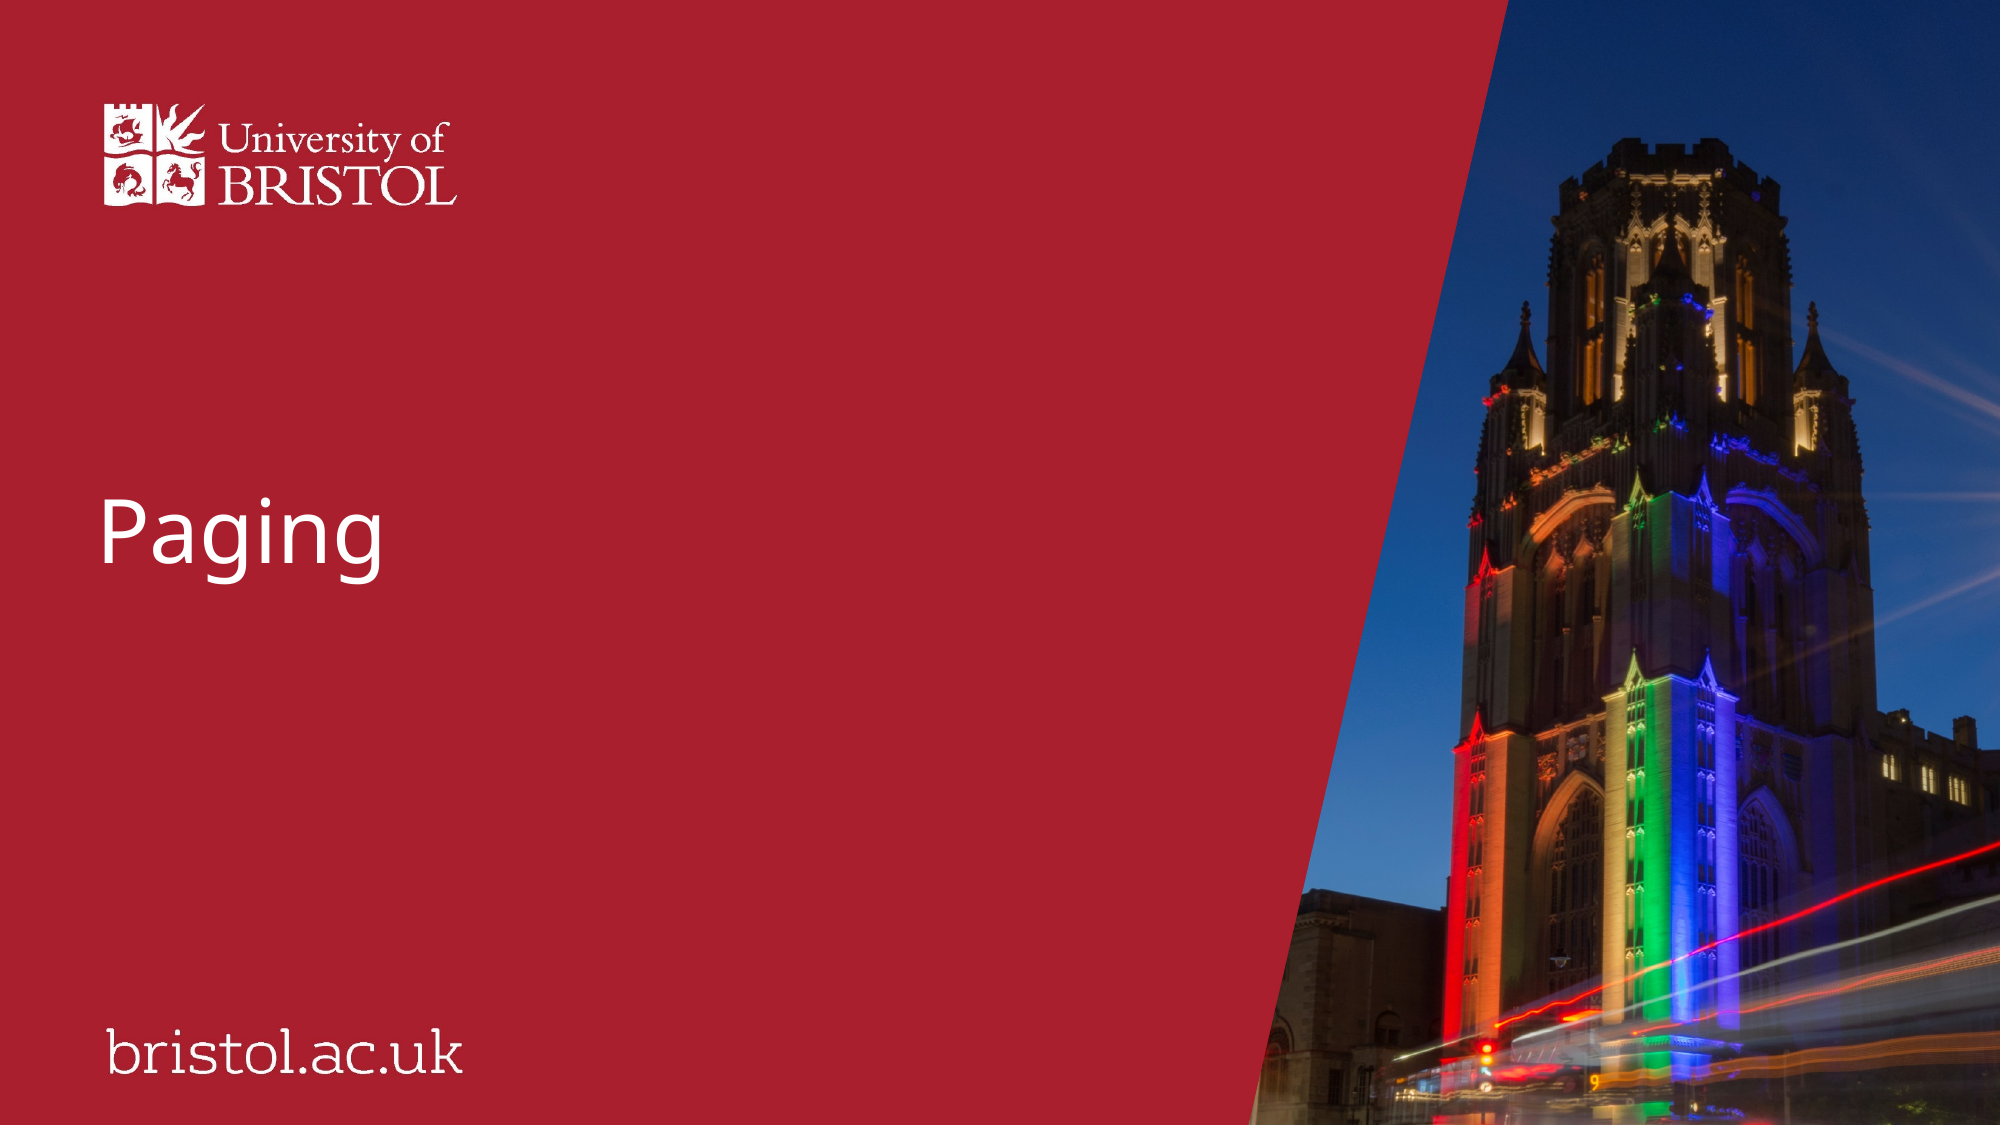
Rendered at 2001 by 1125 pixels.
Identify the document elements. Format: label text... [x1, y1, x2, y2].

picture [0, 0, 2001, 1125]
title Paging [81, 349, 1232, 591]
